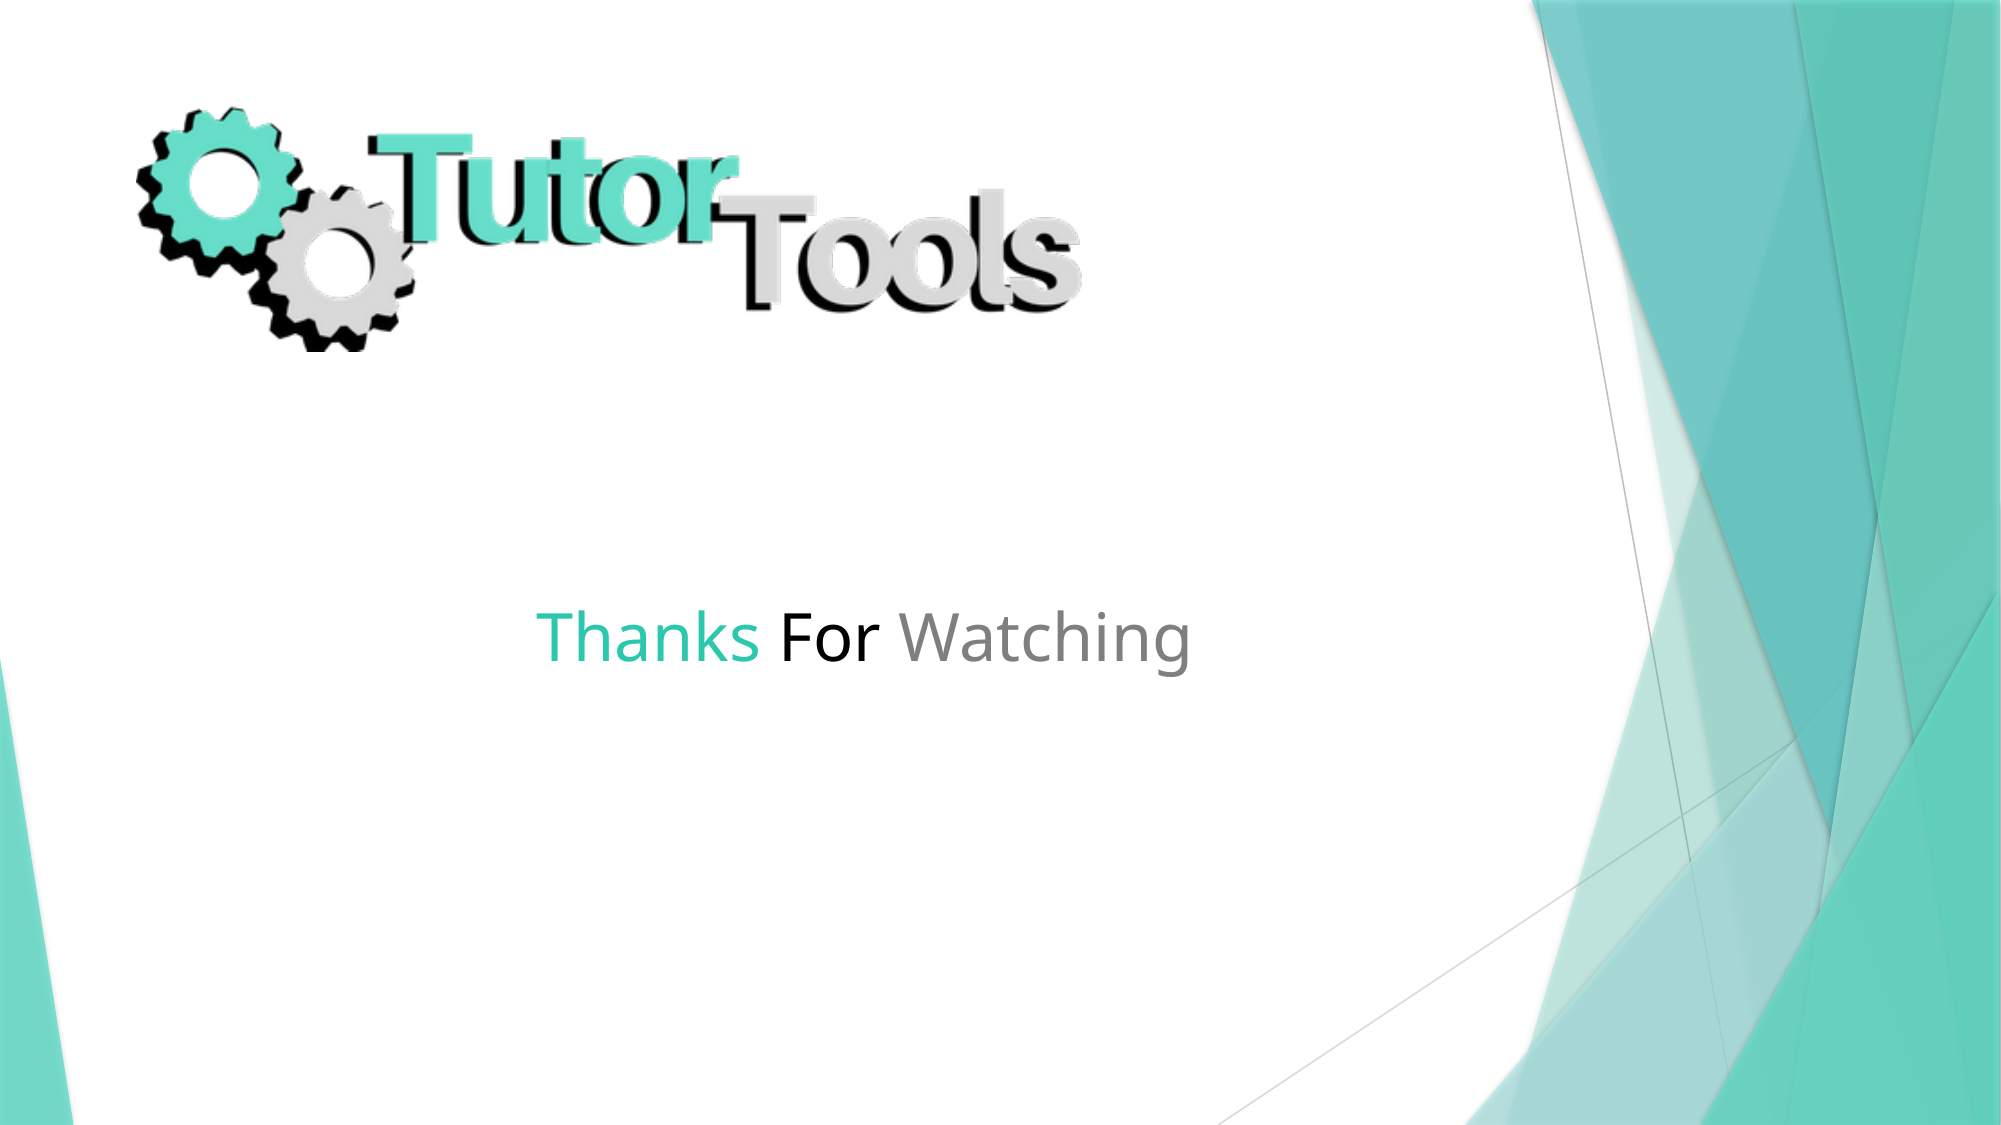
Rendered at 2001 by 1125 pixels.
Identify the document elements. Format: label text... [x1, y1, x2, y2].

picture [136, 51, 1088, 353]
text_box Thanks For Watching [511, 587, 1219, 683]
